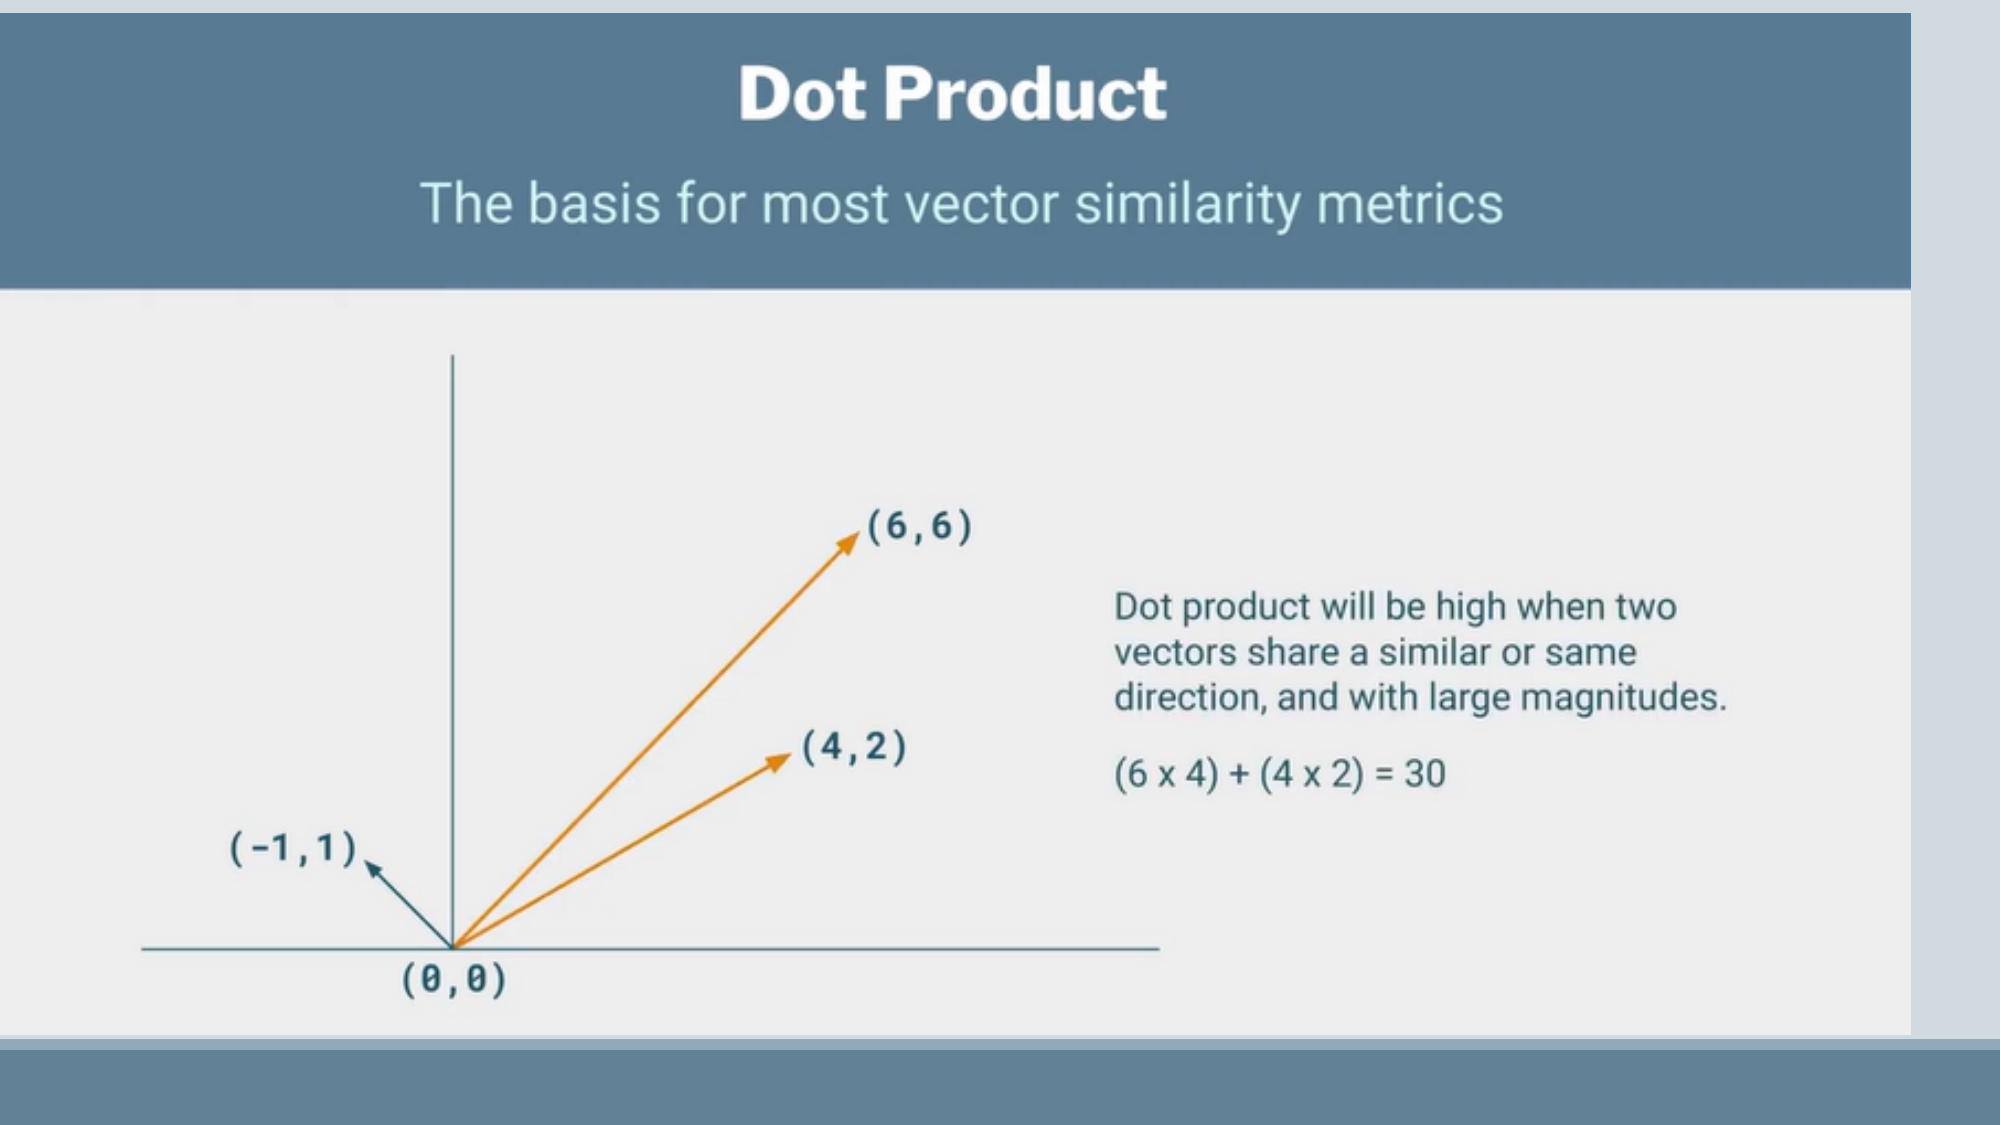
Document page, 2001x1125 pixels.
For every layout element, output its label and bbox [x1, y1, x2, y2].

picture [0, 12, 1911, 1036]
